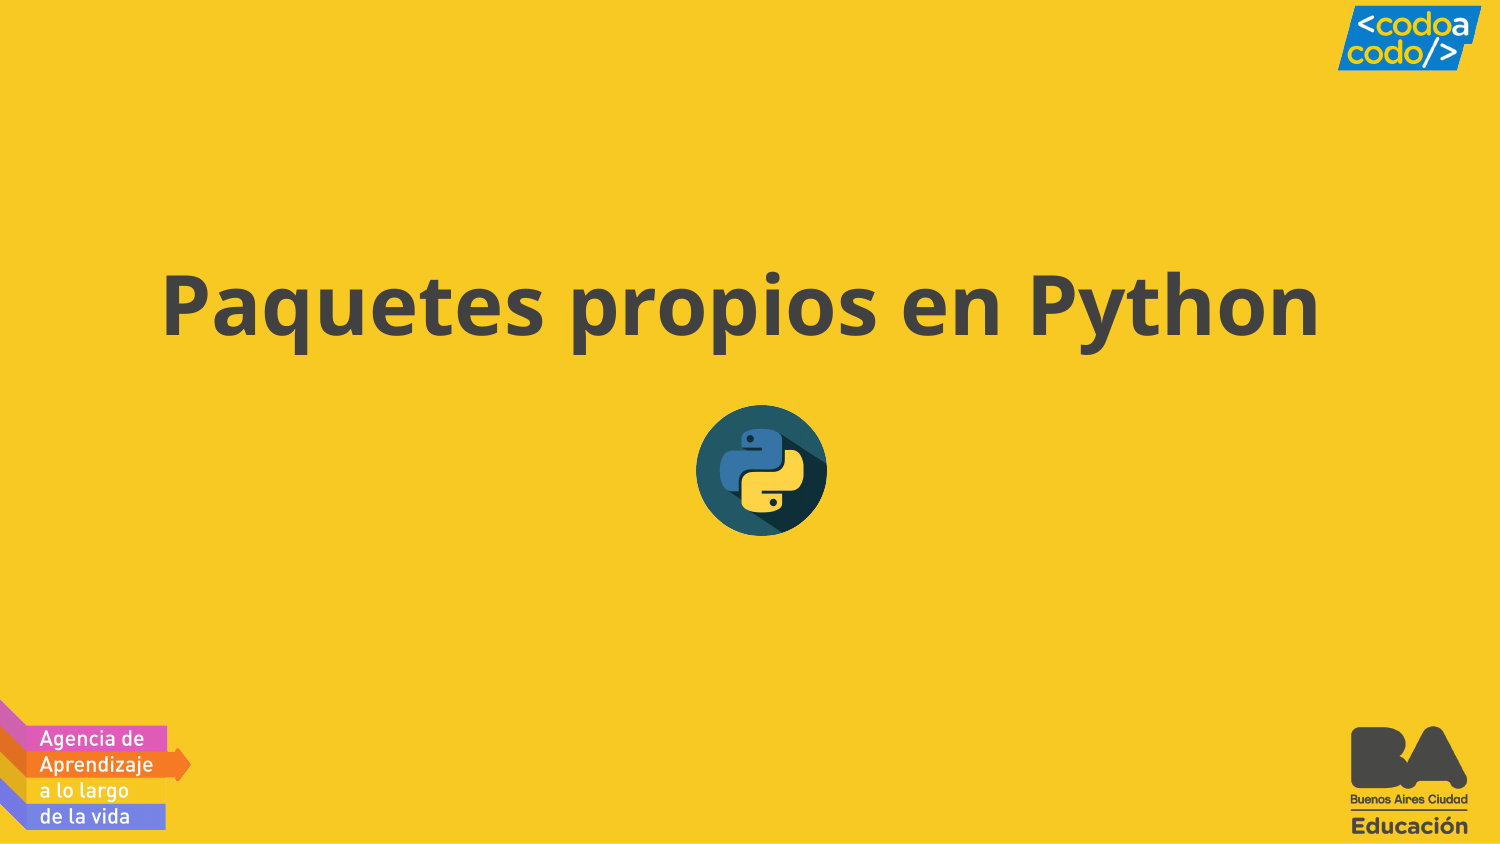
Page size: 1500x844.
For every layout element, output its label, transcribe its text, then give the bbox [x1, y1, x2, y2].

title Paquetes propios en Python [80, 73, 1403, 531]
picture [1297, 668, 1500, 844]
picture [0, 699, 191, 830]
picture [696, 405, 827, 537]
picture [1337, 5, 1482, 71]
